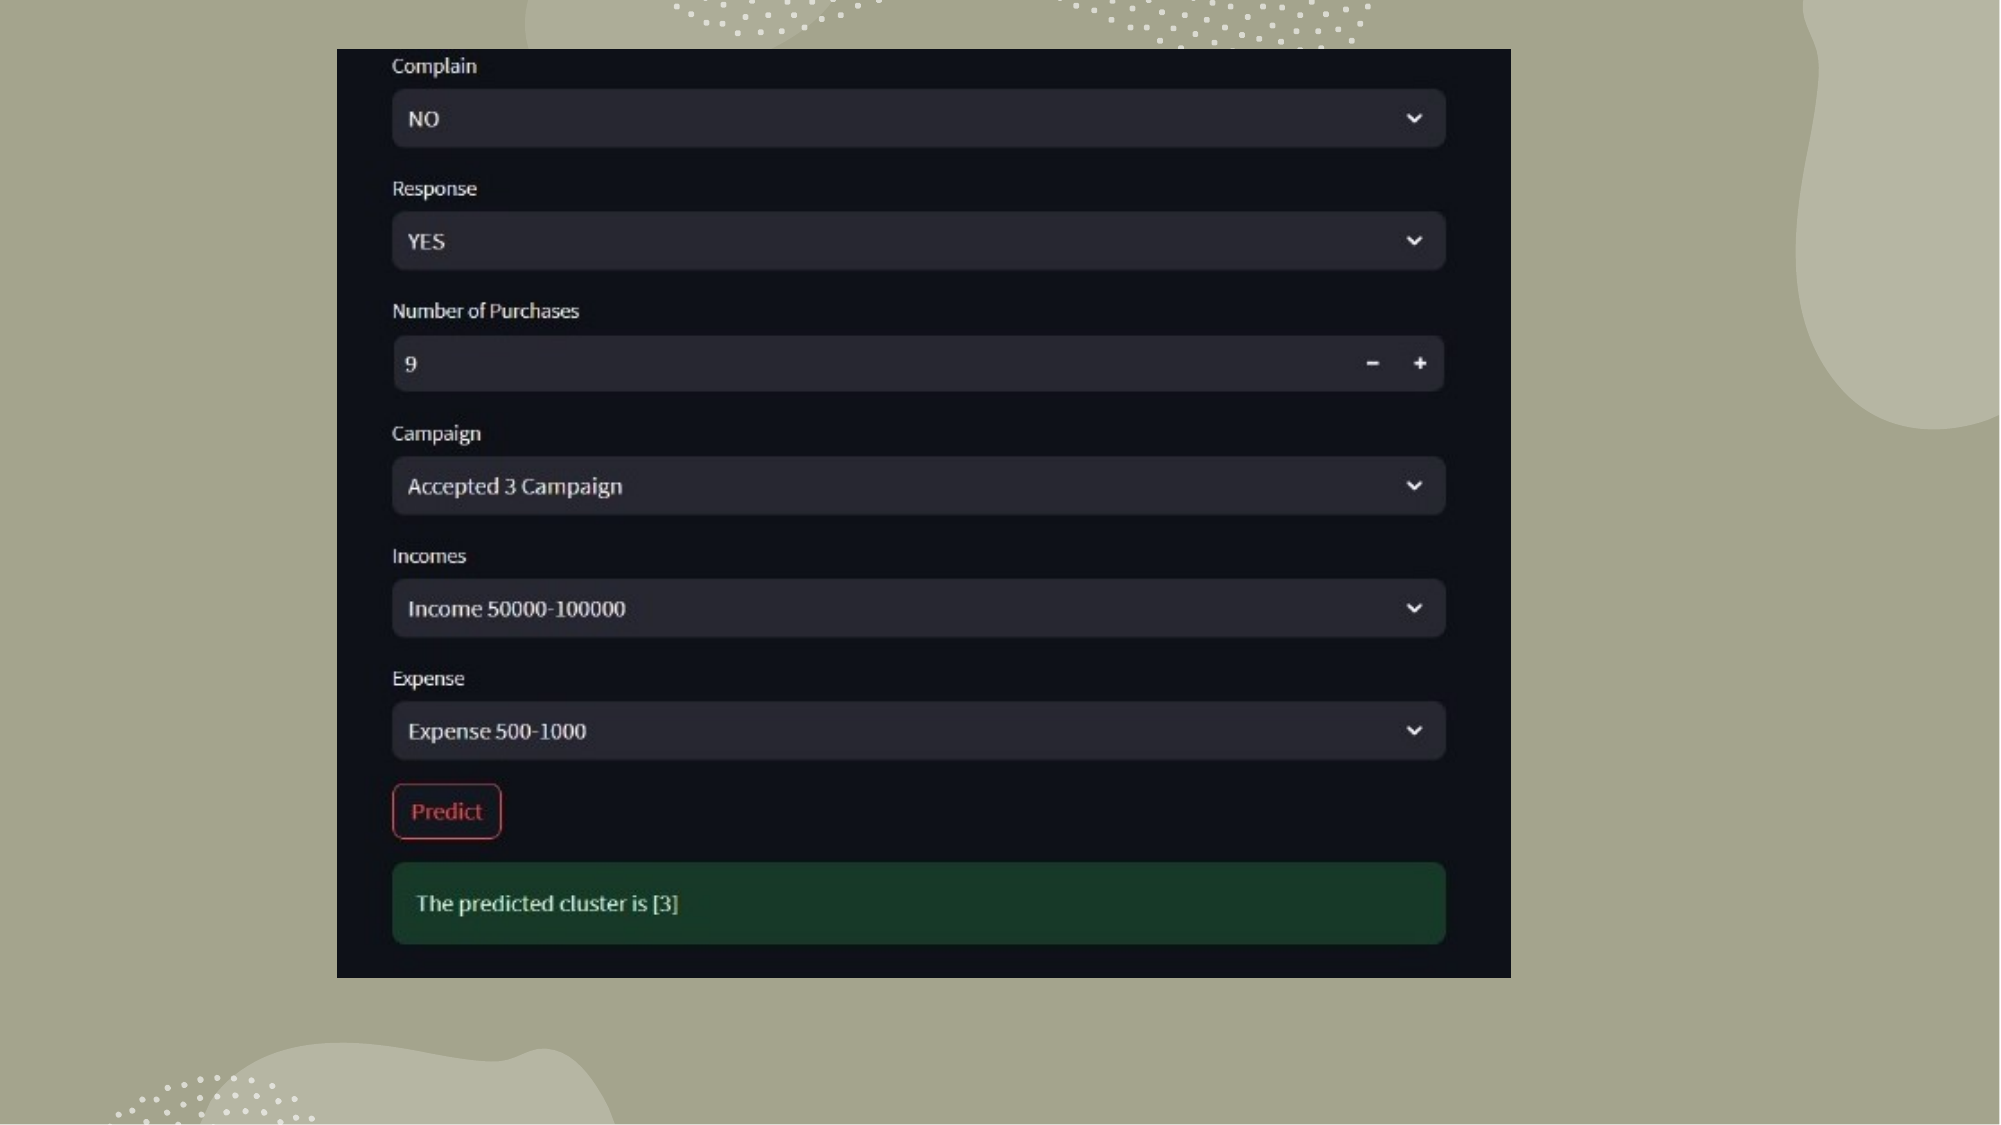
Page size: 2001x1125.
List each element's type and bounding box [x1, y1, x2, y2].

picture [337, 49, 1512, 978]
